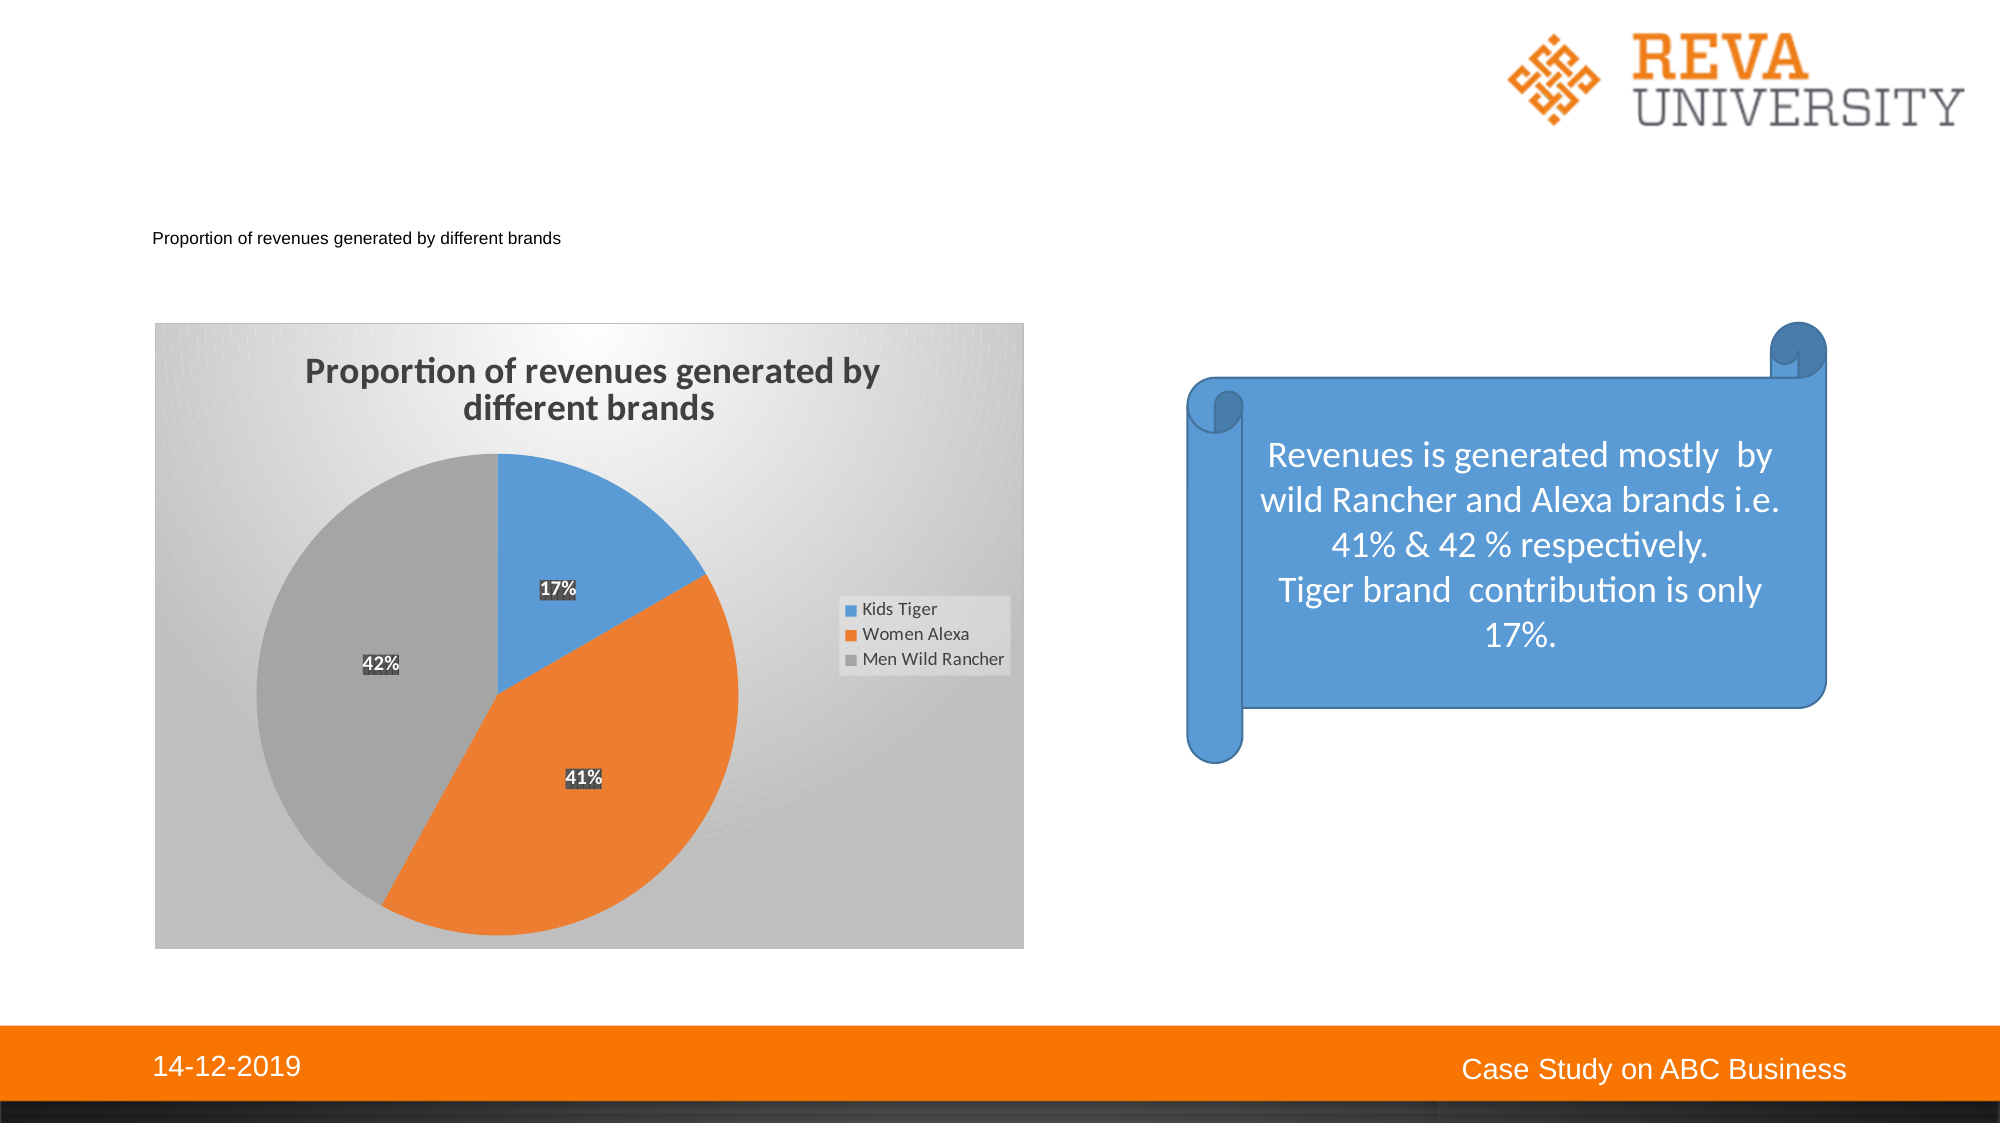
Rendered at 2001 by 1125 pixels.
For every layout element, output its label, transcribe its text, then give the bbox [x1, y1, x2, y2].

chart [154, 322, 1024, 949]
footer Case Study on ABC Business [1187, 1042, 1863, 1103]
text_box Revenues is generated mostly by wild Rancher and Alexa brands i.e. 41% & 42 % respectively. Tiger brand contribution is only 17%. [1186, 321, 1828, 765]
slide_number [137, 1039, 588, 1100]
picture [0, 1013, 2000, 1123]
title Proportion of revenues generated by different brands [137, 221, 1890, 278]
picture [1507, 15, 1988, 144]
